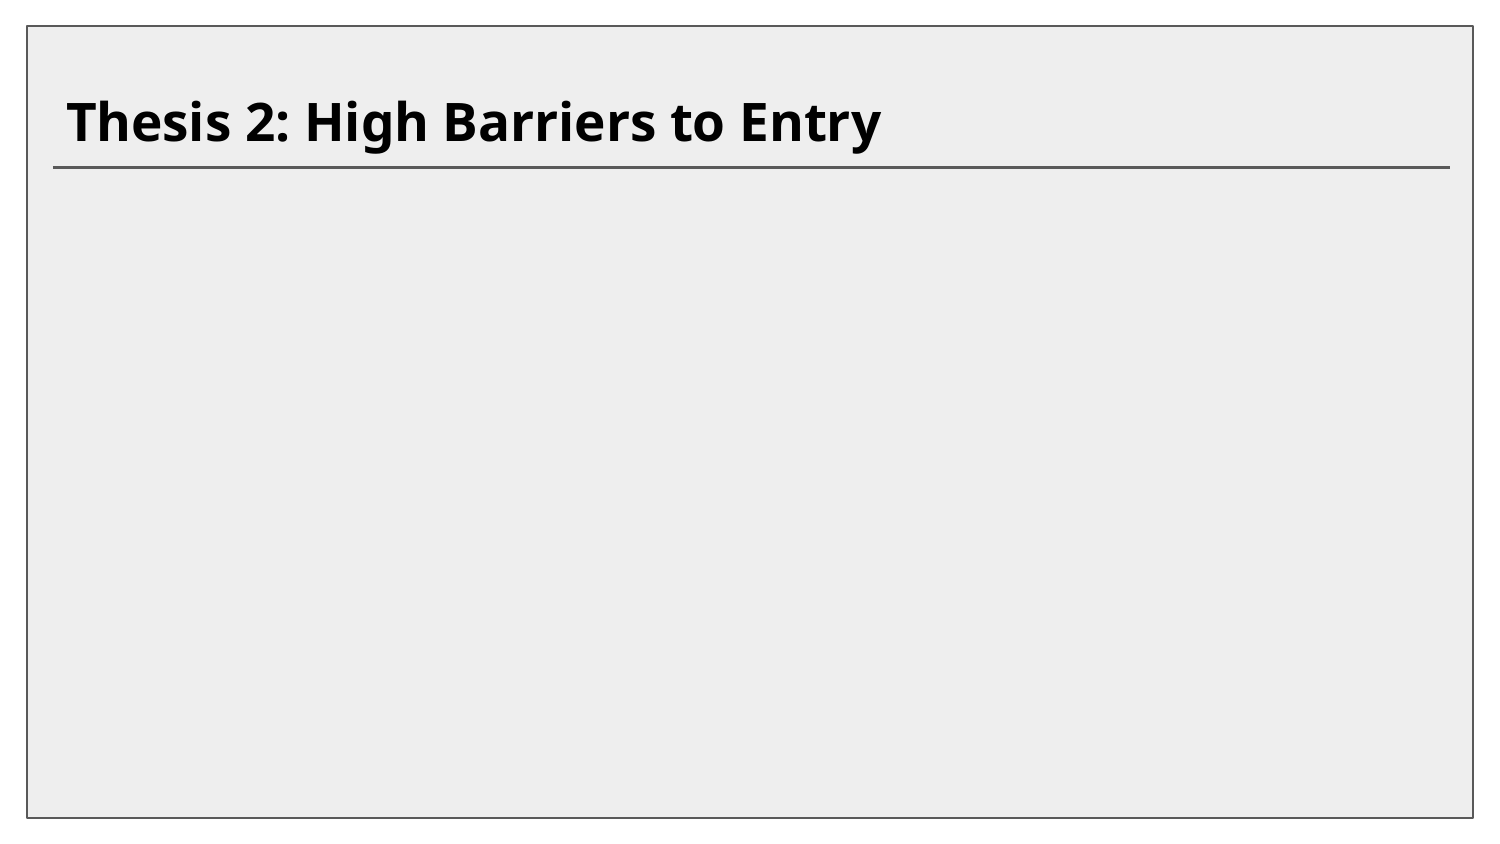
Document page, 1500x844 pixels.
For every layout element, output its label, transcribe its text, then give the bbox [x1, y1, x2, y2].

title Thesis 2: High Barriers to Entry [51, 72, 1449, 167]
text_box [26, 25, 1474, 818]
